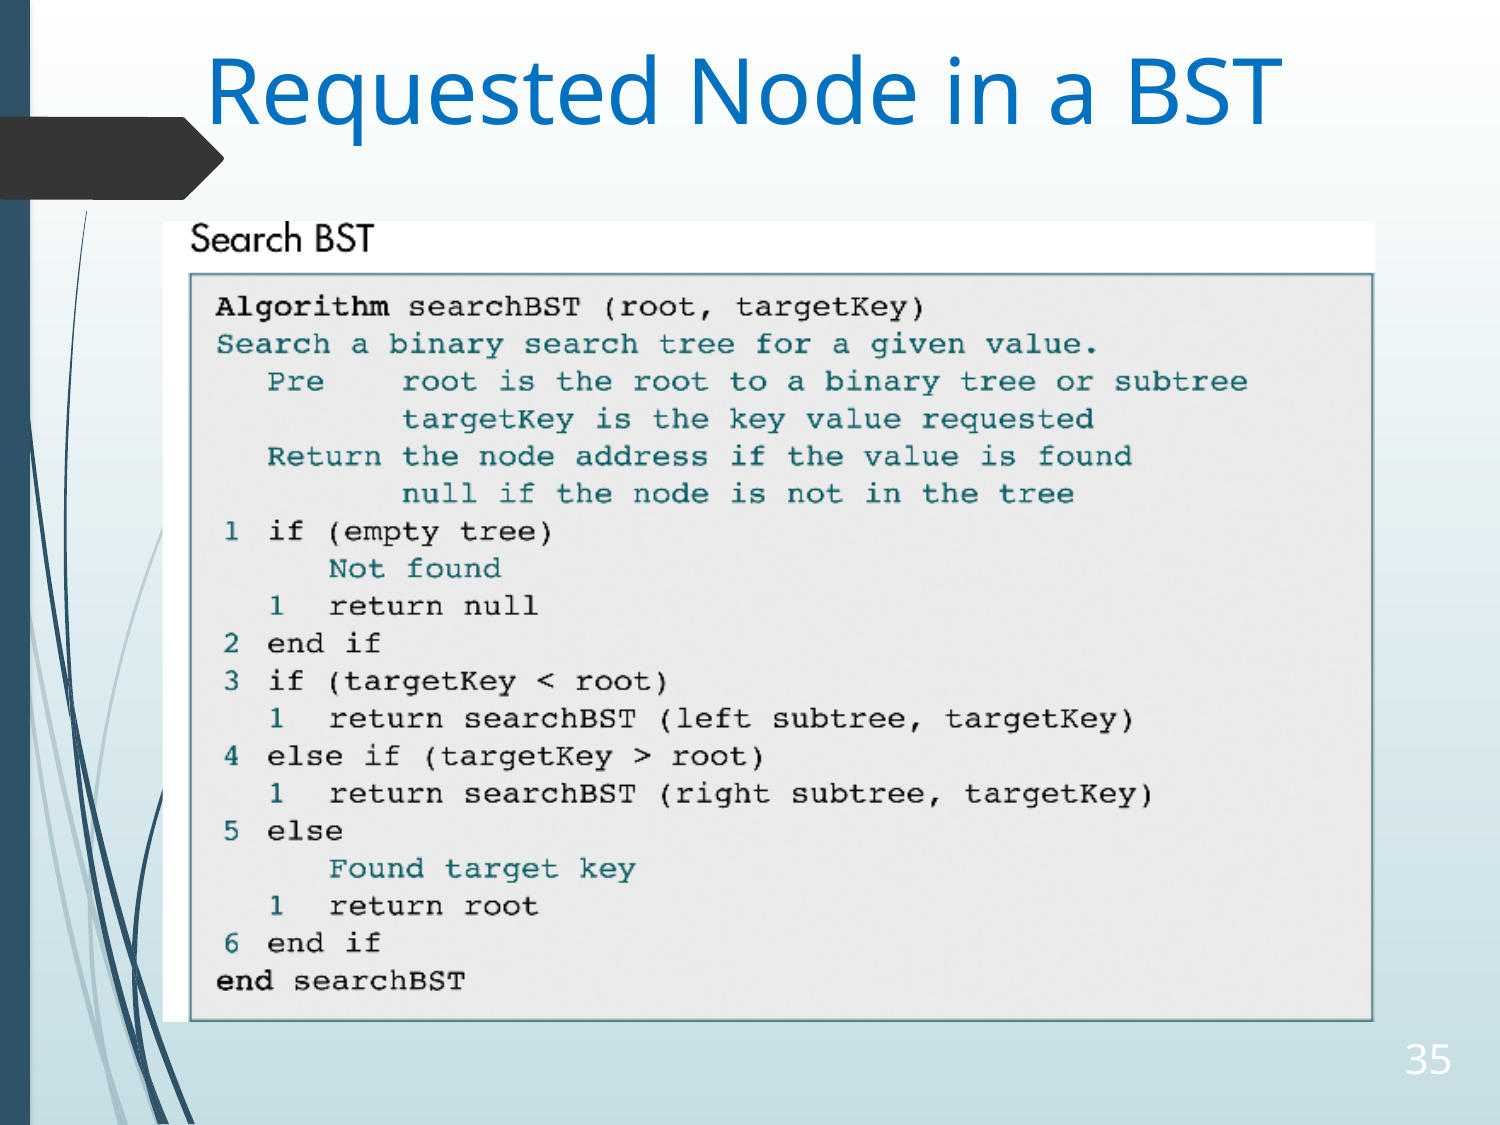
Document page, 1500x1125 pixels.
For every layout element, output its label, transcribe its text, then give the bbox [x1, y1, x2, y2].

text_box Requested Node in a BST [124, 24, 1413, 138]
picture [162, 221, 1376, 1022]
slide_number 35 [1155, 1024, 1468, 1100]
